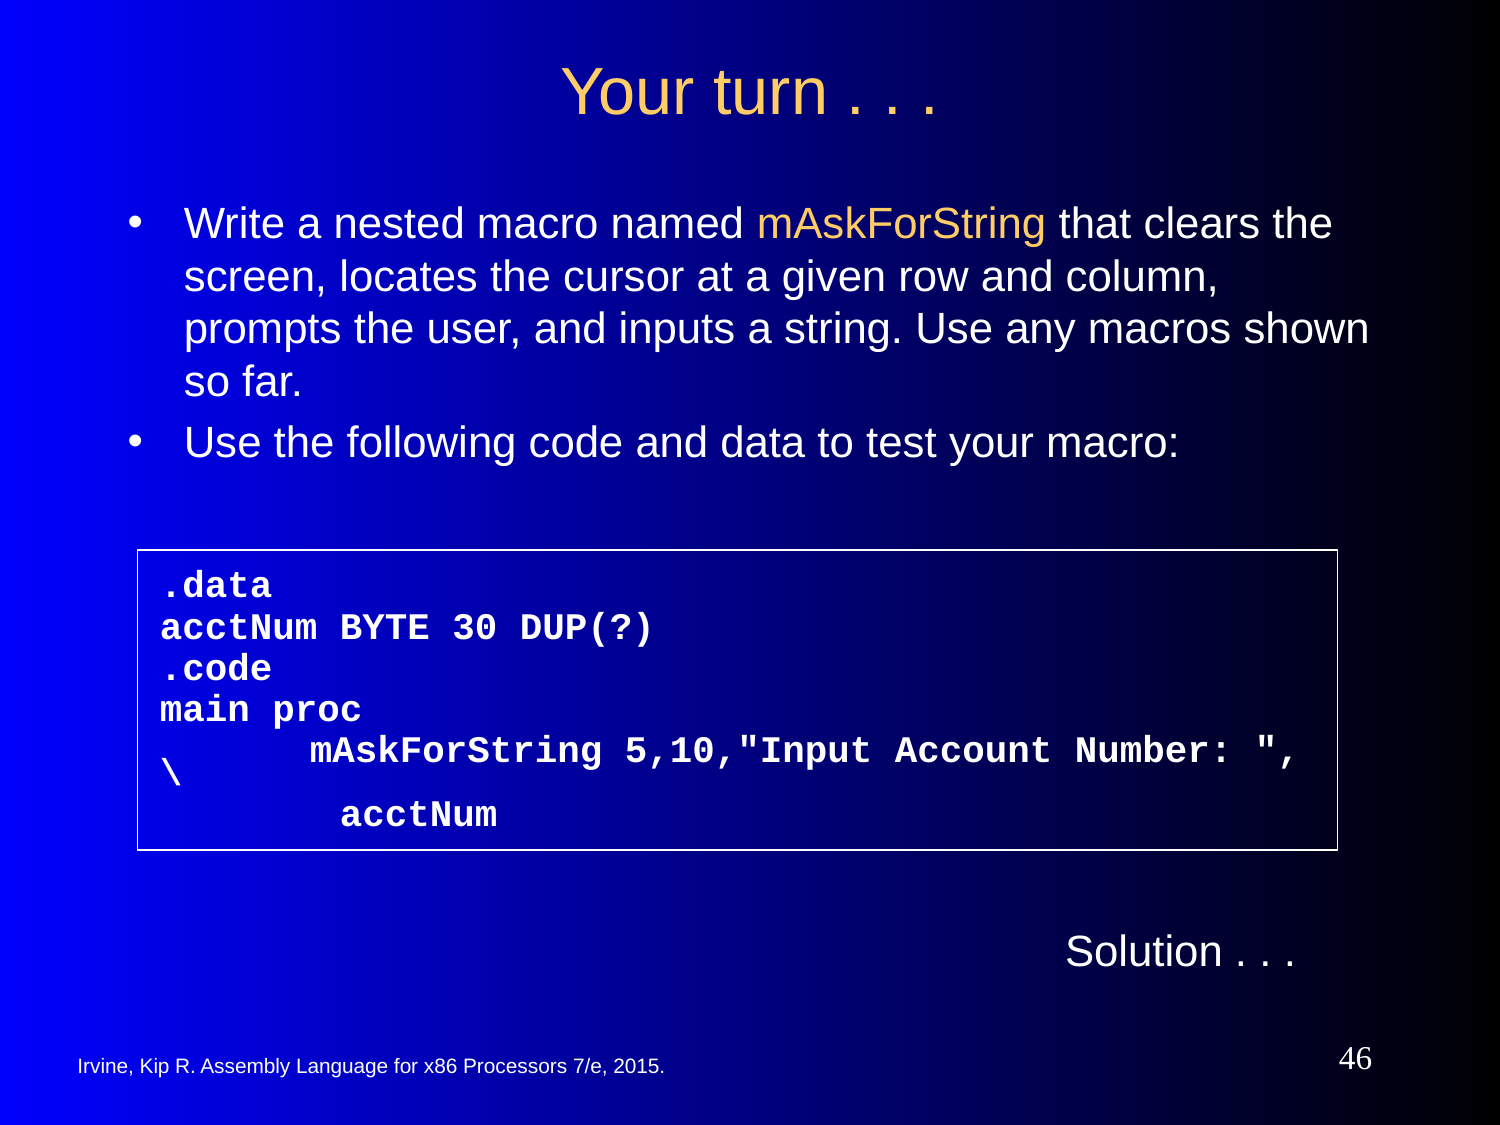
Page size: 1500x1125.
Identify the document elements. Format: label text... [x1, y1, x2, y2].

title Your turn . . . [112, 37, 1388, 138]
text_box .data acctNum BYTE 30 DUP(?) .code main proc mAskForString 5,10,"Input Account Number: ", \ acctNum [137, 549, 1338, 850]
footer Irvine, Kip R. Assembly Language for x86 Processors 7/e, 2015. [62, 1040, 775, 1091]
slide_number ‹#› [1224, 1025, 1388, 1088]
list Write a nested macro named mAskForString that clears the screen, locates the cursor at a given row and column, prompts the user, and inputs a string. Use any macros shown so far. Use the following code and data to test your macro: [112, 187, 1388, 575]
text_box Solution . . . [1050, 900, 1388, 998]
